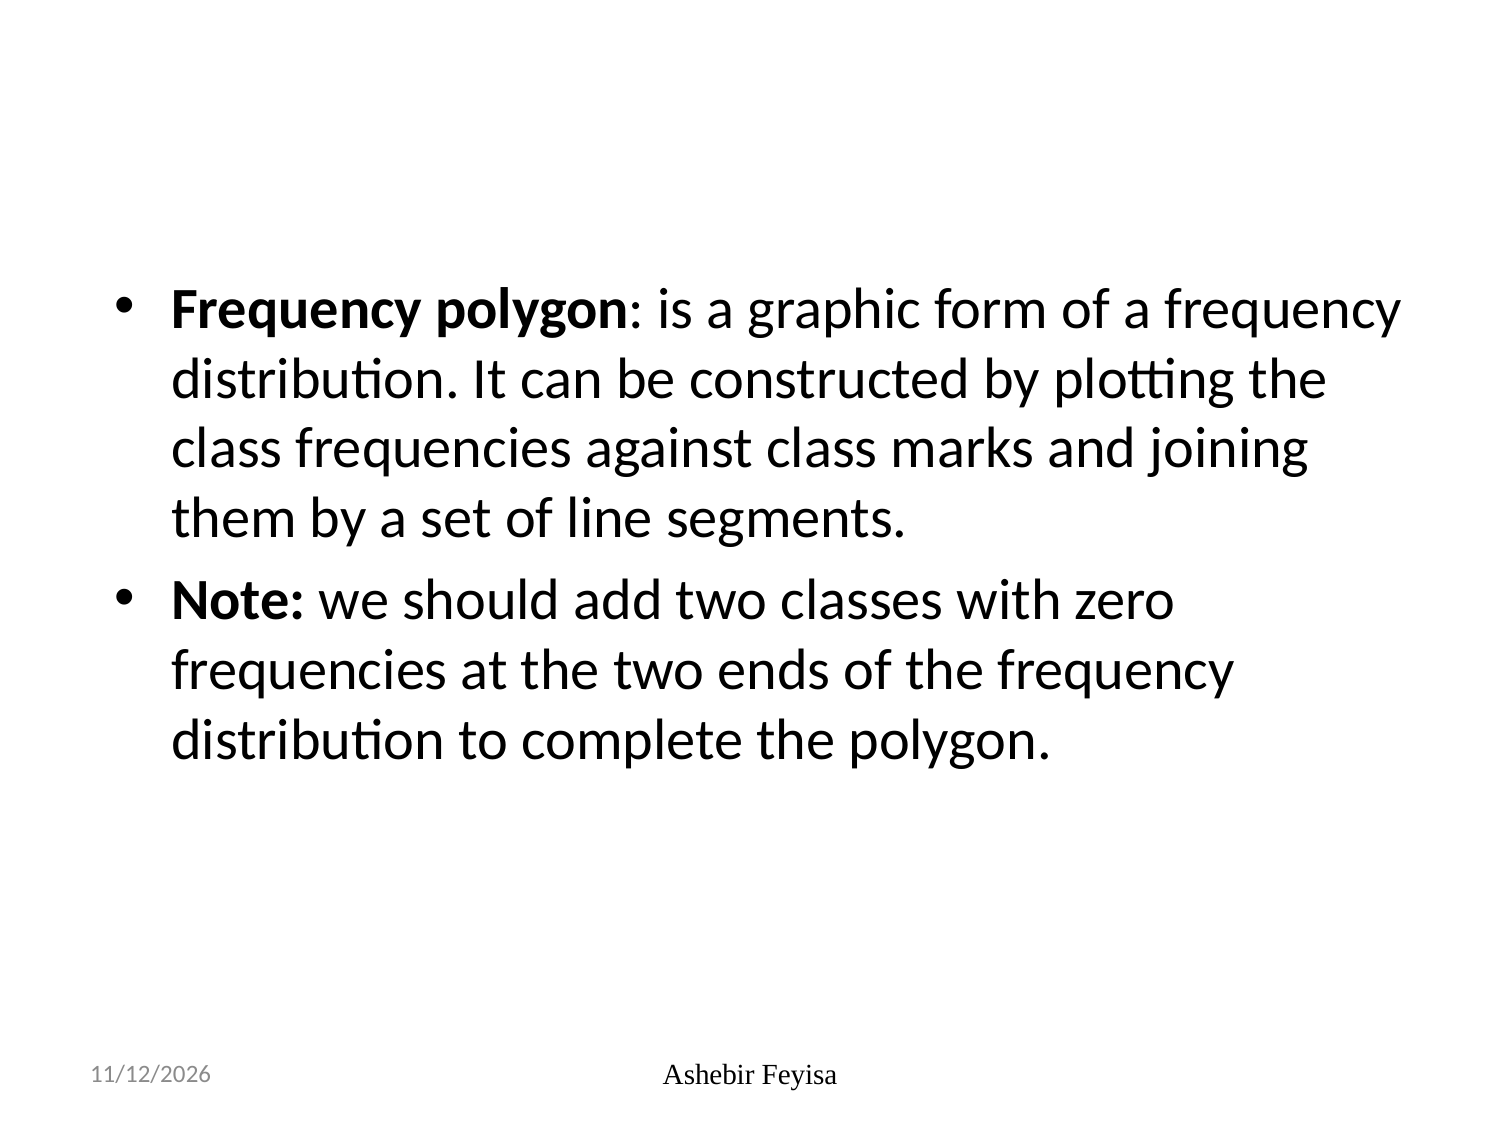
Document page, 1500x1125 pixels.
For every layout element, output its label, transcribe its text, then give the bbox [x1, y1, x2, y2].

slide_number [75, 1042, 425, 1103]
list Frequency polygon: is a graphic form of a frequency distribution. It can be constructed by plotting the class frequencies against class marks and joining them by a set of line segments. Note: we should add two classes with zero frequencies at the two ends of the frequency distribution to complete the polygon. [99, 262, 1463, 950]
footer Ashebir Feyisa [512, 1042, 988, 1103]
